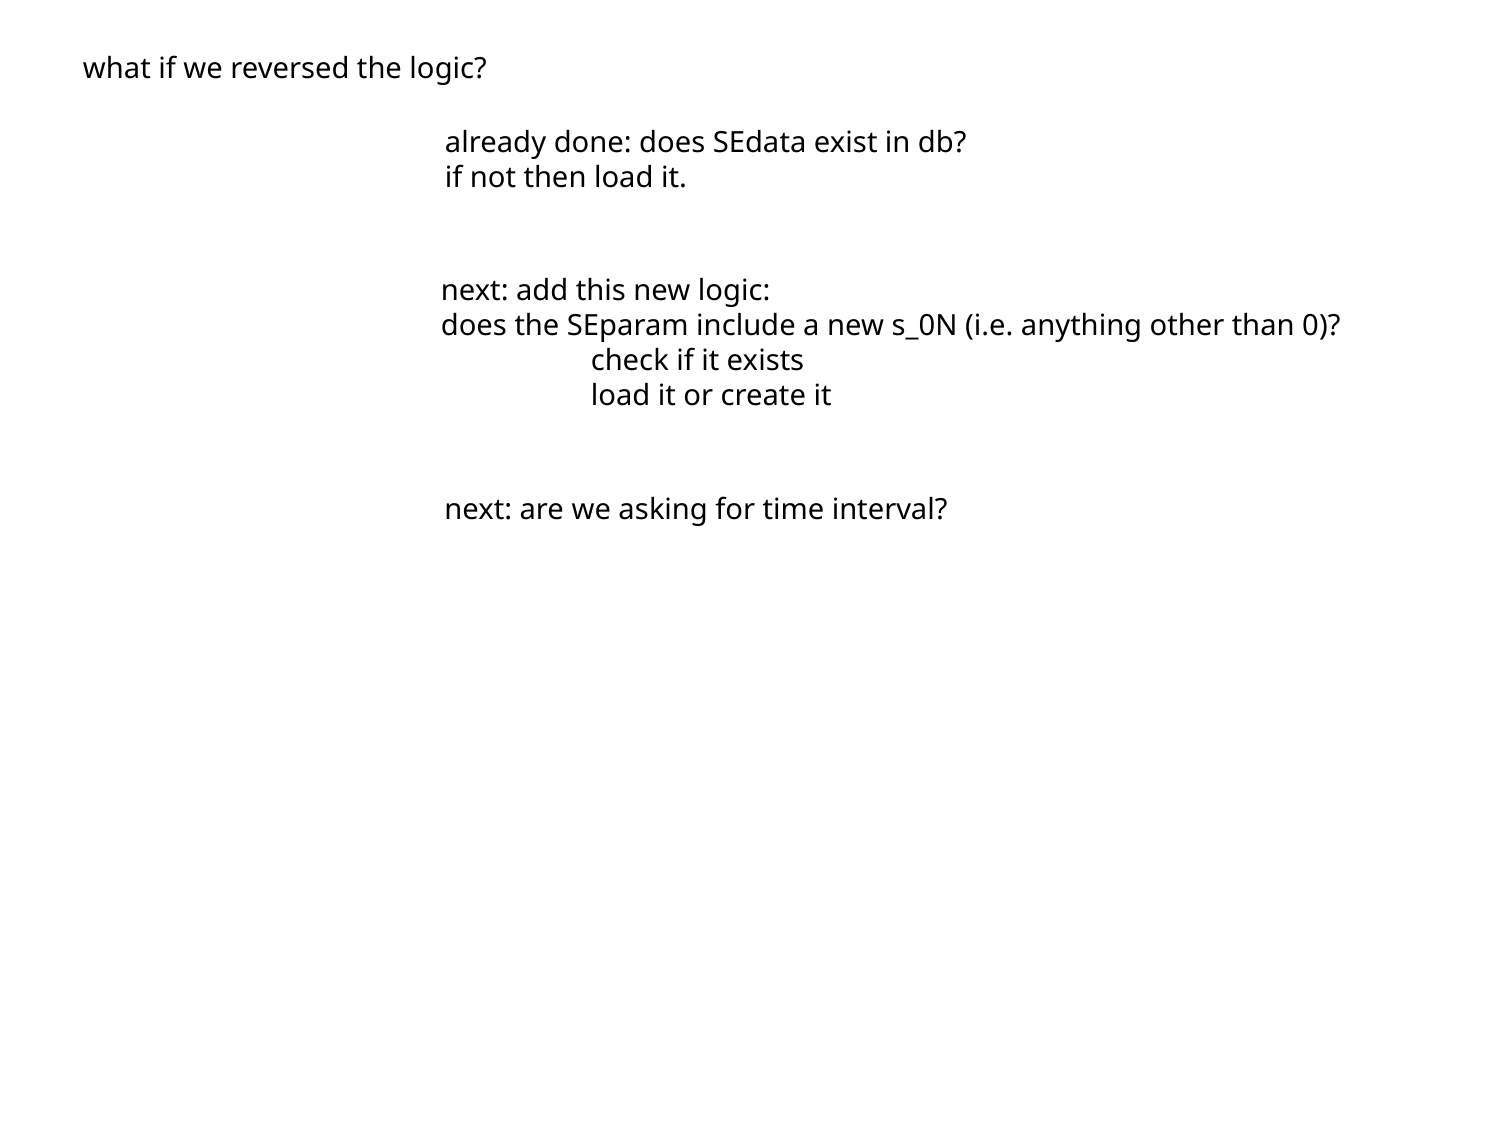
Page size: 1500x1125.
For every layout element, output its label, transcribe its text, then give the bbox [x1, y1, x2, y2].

text_box already done: does SEdata exist in db? if not then load it. [430, 116, 982, 201]
text_box what if we reversed the logic? [68, 41, 502, 92]
text_box next: add this new logic: does the SEparam include a new s_0N (i.e. anything other than 0)? check if it exists load it or create it [426, 264, 1357, 419]
text_box next: are we asking for time interval? [429, 482, 963, 533]
